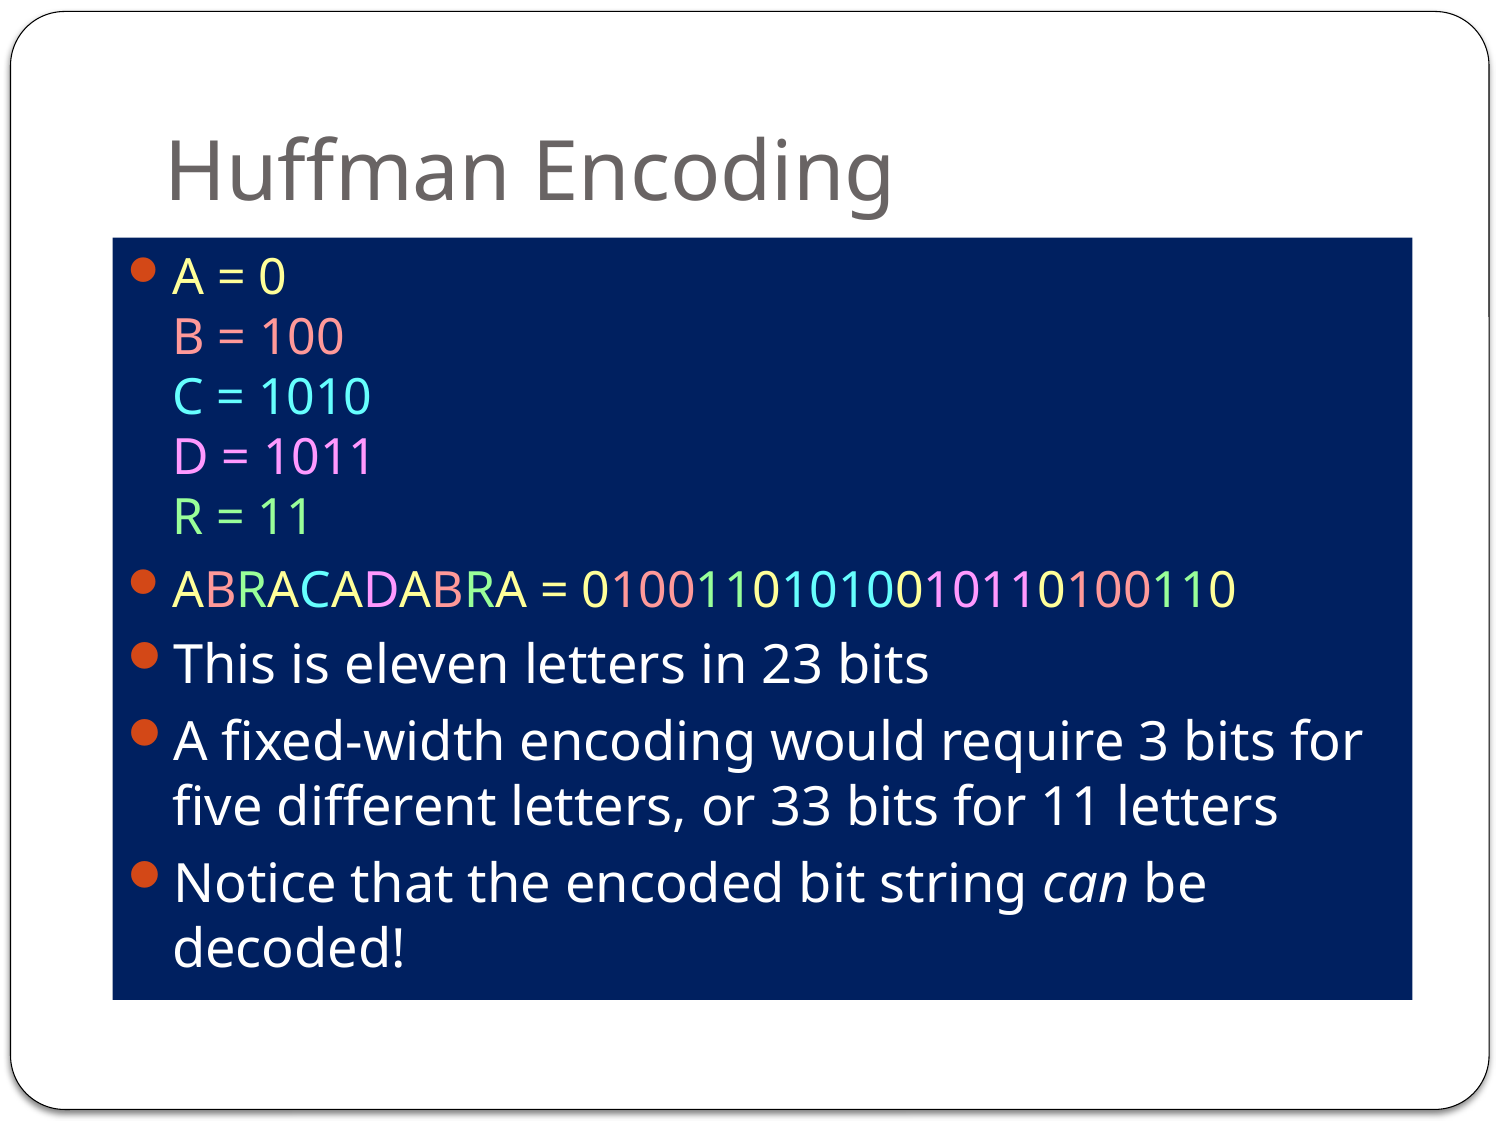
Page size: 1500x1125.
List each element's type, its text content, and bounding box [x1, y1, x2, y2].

title Huffman Encoding [150, 45, 1425, 233]
list A = 0 B = 100 C = 1010 D = 1011 R = 11 ABRACADABRA = 01001101010010110100110 This is eleven letters in 23 bits A fixed-width encoding would require 3 bits for five different letters, or 33 bits for 11 letters Notice that the encoded bit string can be decoded! [112, 237, 1413, 1000]
